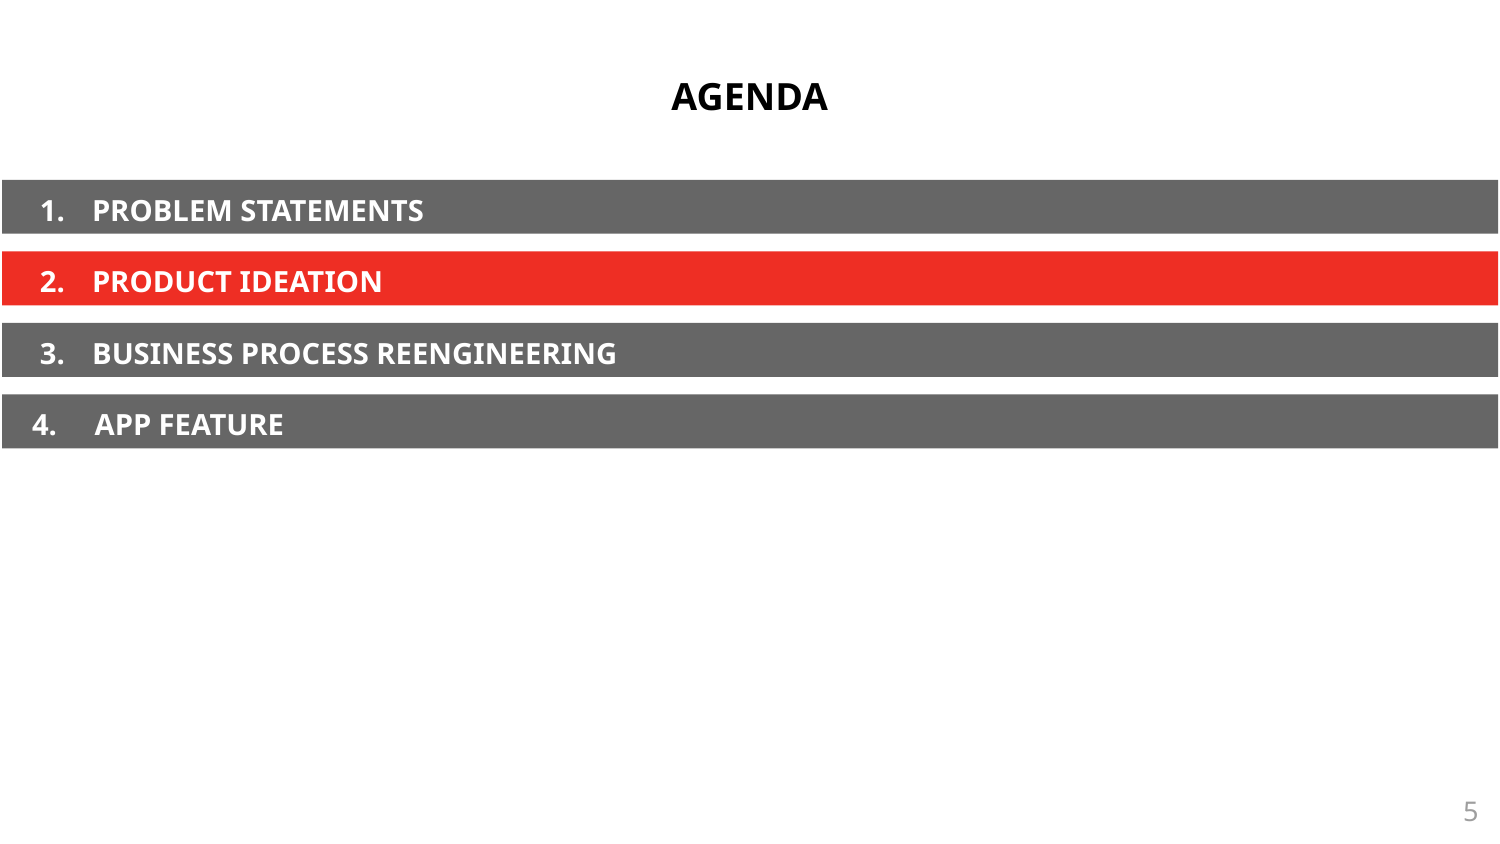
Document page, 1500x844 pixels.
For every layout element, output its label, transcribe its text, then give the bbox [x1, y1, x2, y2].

text_box PRODUCT IDEATION [2, 251, 1499, 306]
text_box 4. APP FEATURE [2, 394, 1499, 449]
slide_number 5 [1403, 779, 1494, 844]
text_box AGENDA [527, 68, 973, 123]
text_box BUSINESS PROCESS REENGINEERING [2, 322, 1499, 377]
text_box PROBLEM STATEMENTS [2, 179, 1499, 234]
